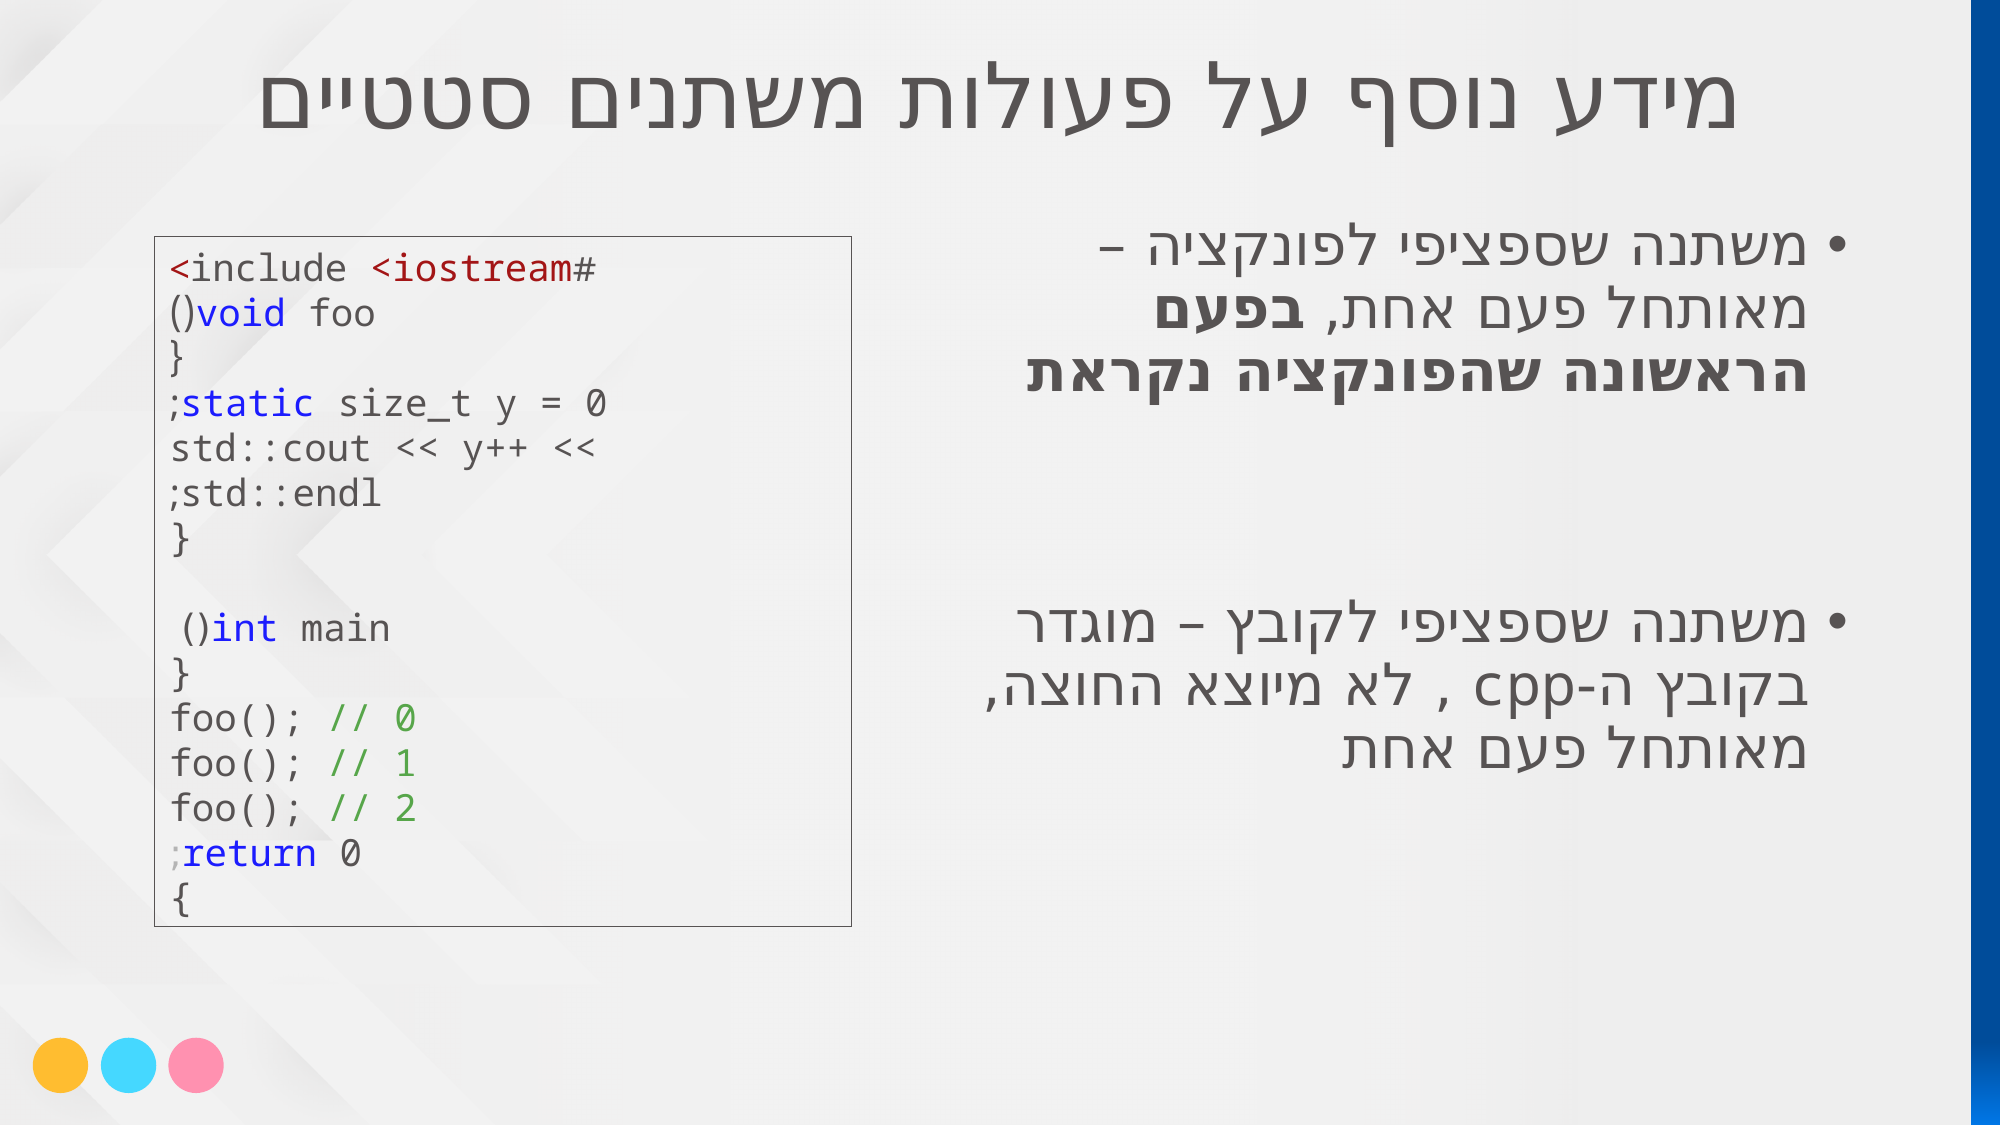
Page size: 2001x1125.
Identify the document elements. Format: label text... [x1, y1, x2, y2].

text_box משתנה שספציפי לפונקציה – מאותחל פעם אחת, בפעם הראשונה שהפונקציה נקראת משתנה שספציפי לקובץ – מוגדר בקובץ ה-cpp , לא מיוצא החוצה, מאותחל פעם אחת [903, 208, 1863, 1109]
title מידע נוסף על פעולות משתנים סטטיים [137, 0, 1863, 209]
text_box #include <iostream> void foo() { static size_t y = 0; std::cout << y++ << std::endl; { int main() { foo(); // 0 foo(); // 1 foo(); // 2 return 0; } [154, 236, 852, 927]
